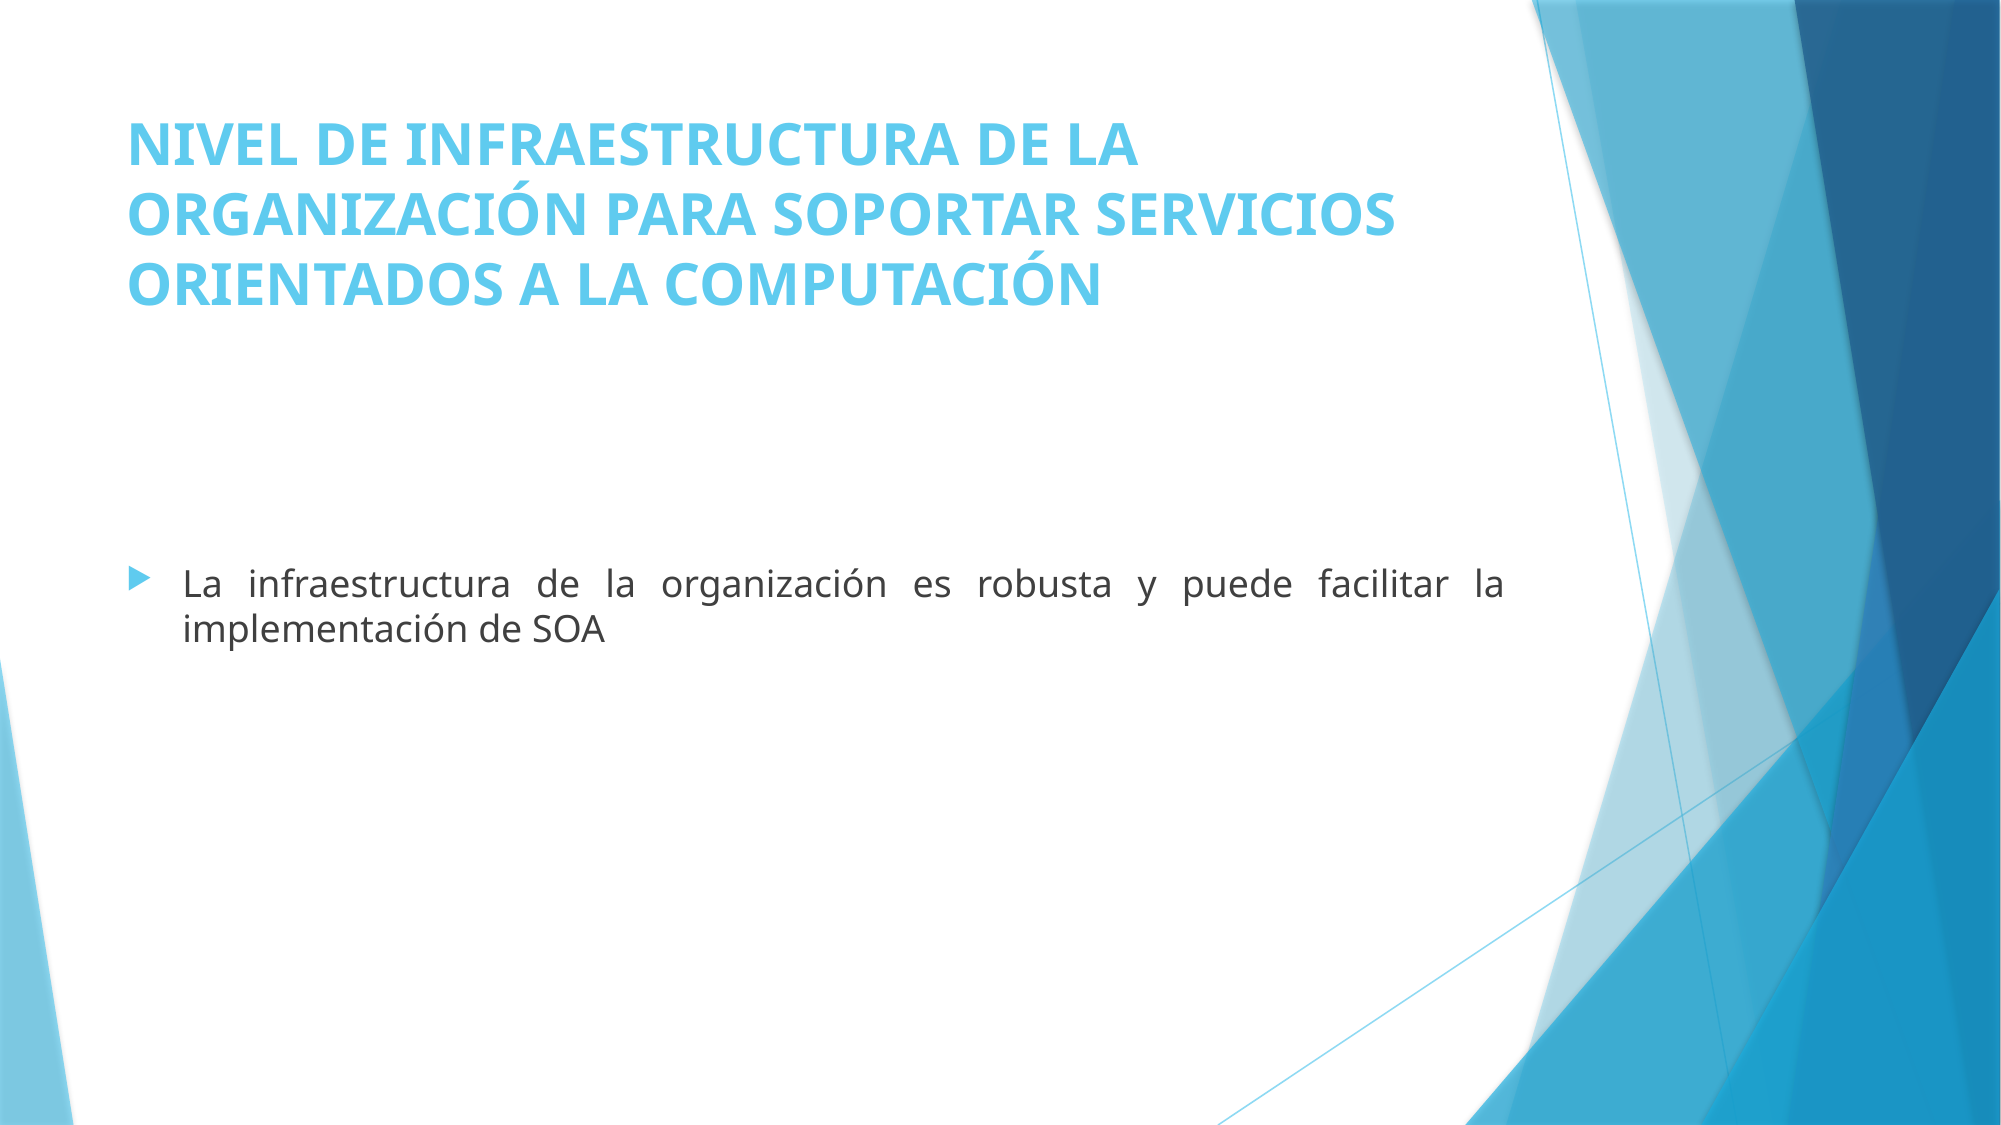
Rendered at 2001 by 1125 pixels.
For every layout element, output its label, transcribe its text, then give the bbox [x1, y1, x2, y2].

list La infraestructura de la organización es robusta y puede facilitar la implementación de SOA [111, 354, 1522, 992]
title NIVEL DE INFRAESTRUCTURA DE LA ORGANIZACIÓN PARA SOPORTAR SERVICIOS ORIENTADOS A LA COMPUTACIÓN [111, 99, 1522, 317]
